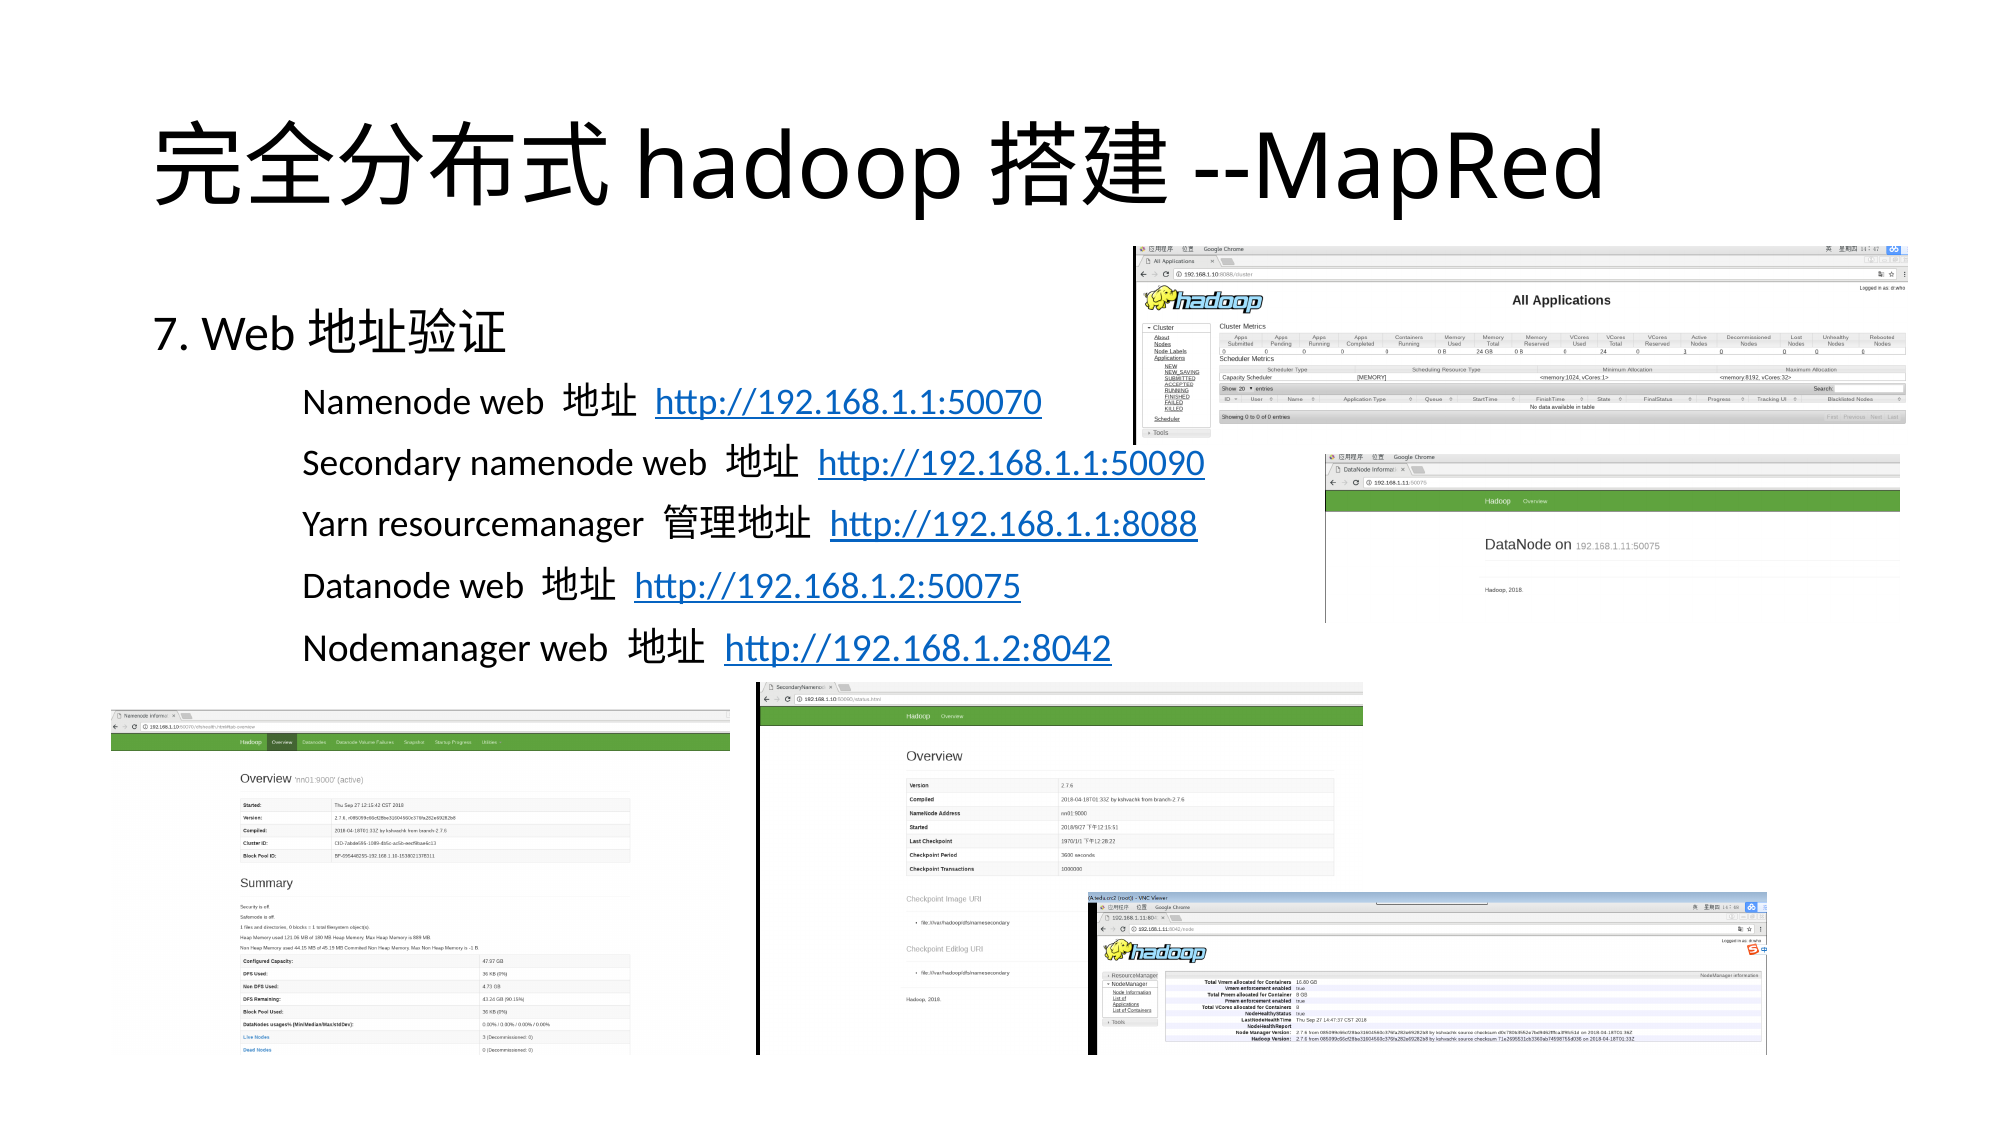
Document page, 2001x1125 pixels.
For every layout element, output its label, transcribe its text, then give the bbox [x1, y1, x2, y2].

picture [1325, 454, 1900, 623]
picture [755, 682, 1767, 1055]
picture [1133, 246, 1908, 446]
title 完全分布式hadoop搭建--MapRed [137, 59, 1863, 278]
picture [111, 709, 730, 1055]
list 7. Web地址验证 Namenode web 地址 http://192.168.1.1:50070 Secondary namenode web 地址 http://192.168.1.1:50090 Yarn resourcemanager 管理地址 http://192.168.1.1:8088 Datanode web 地址 http://192.168.1.2:50075 Nodemanager web 地址 http://192.168.1.2:8042 [137, 299, 1863, 1014]
